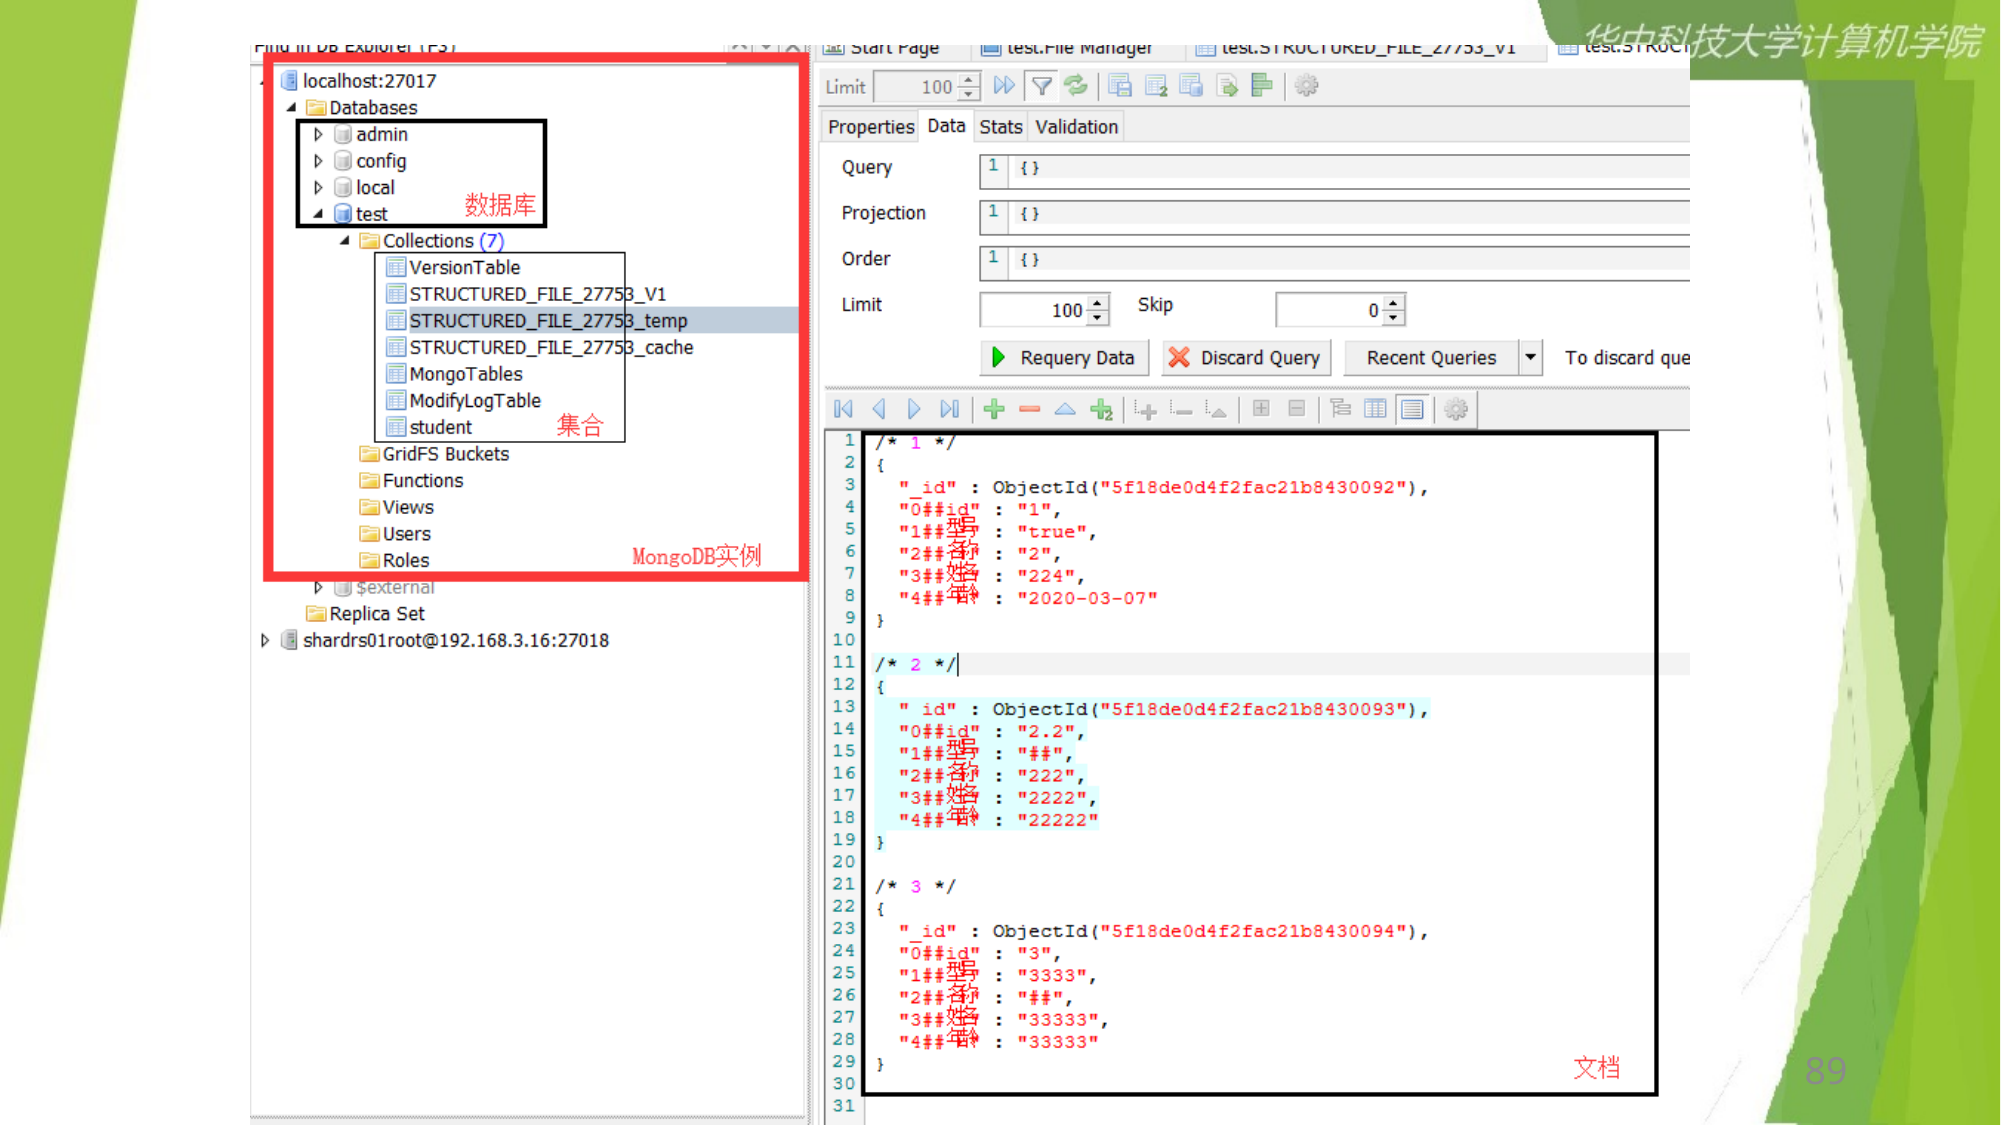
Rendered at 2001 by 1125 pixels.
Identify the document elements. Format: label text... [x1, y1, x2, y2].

slide_number 89 [1690, 1042, 1863, 1103]
picture [0, 0, 2001, 1125]
